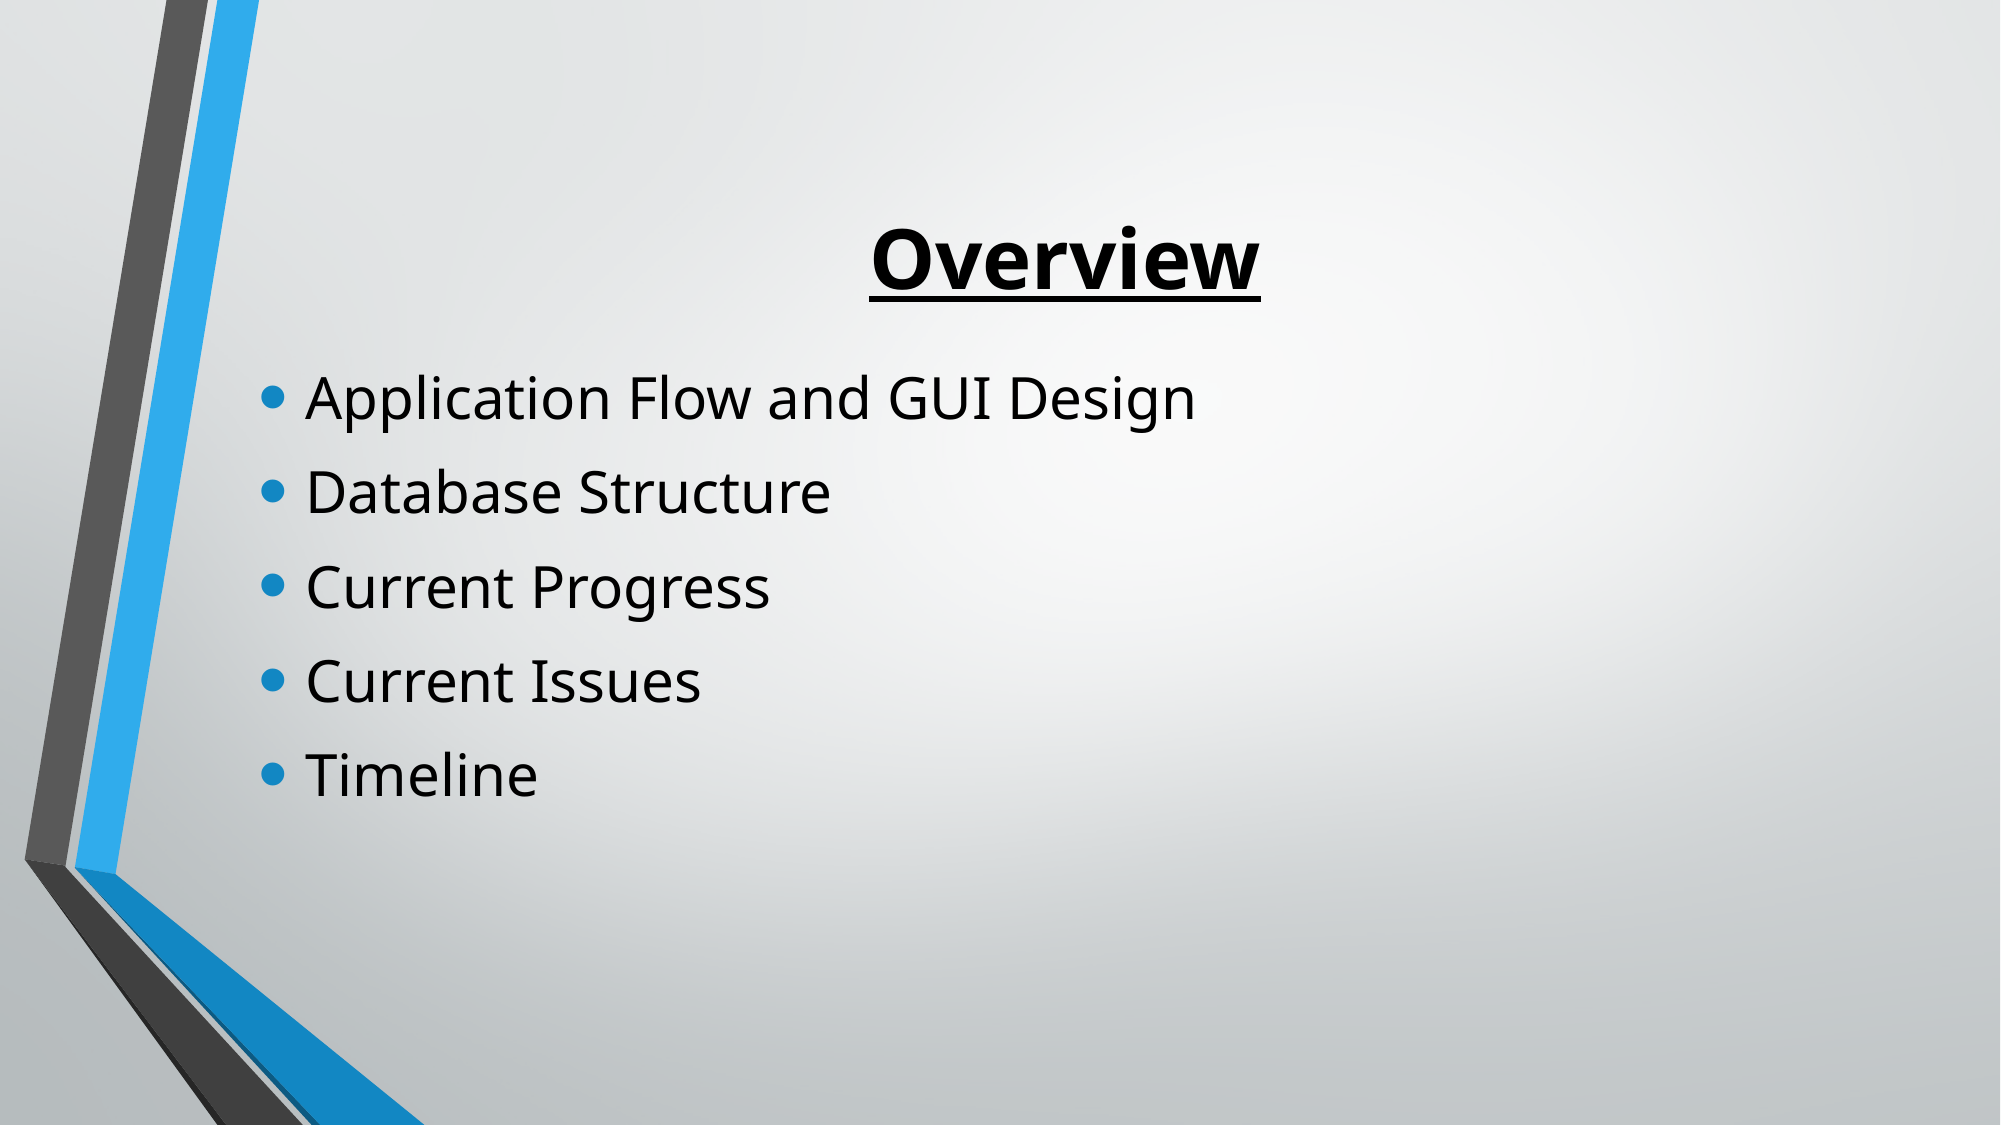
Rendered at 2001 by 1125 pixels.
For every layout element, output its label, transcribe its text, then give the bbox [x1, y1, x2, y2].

list Application Flow and GUI Design Database Structure Current Progress Current Issues Timeline [243, 354, 1887, 993]
title Overview [243, 112, 1887, 354]
